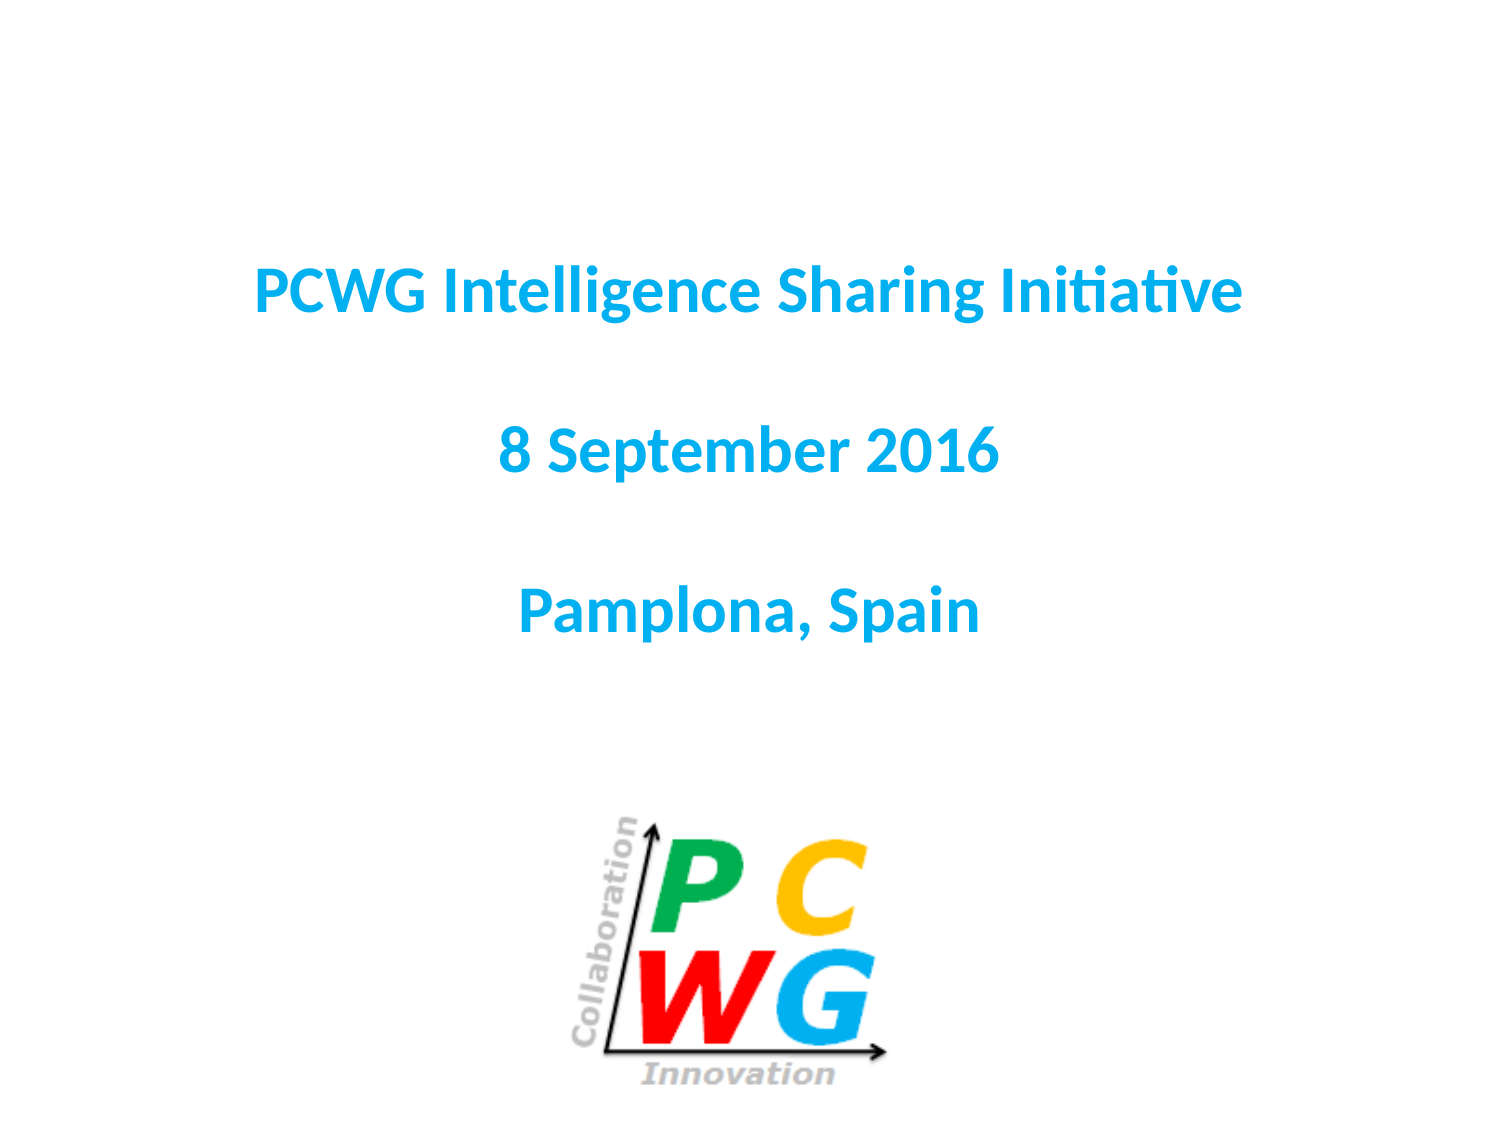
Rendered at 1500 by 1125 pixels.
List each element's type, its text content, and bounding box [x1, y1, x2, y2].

picture [556, 810, 912, 1112]
text_box PCWG Intelligence Sharing Initiative 8 September 2016 Pamplona, Spain [0, 405, 1500, 486]
